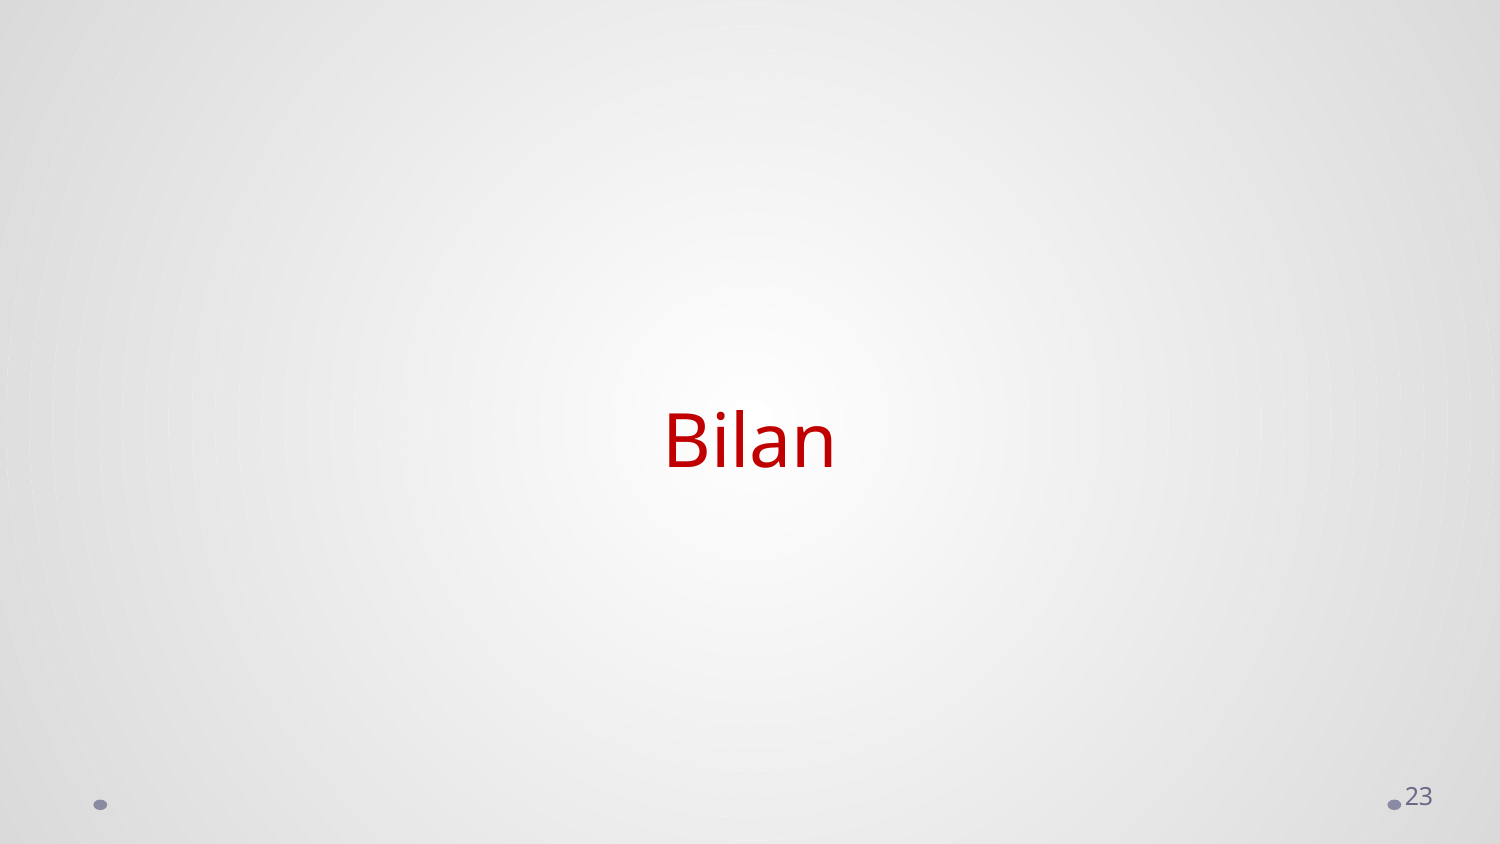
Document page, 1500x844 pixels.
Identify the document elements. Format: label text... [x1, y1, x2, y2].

title Bilan [51, 352, 1449, 491]
slide_number 23 [1389, 764, 1480, 830]
